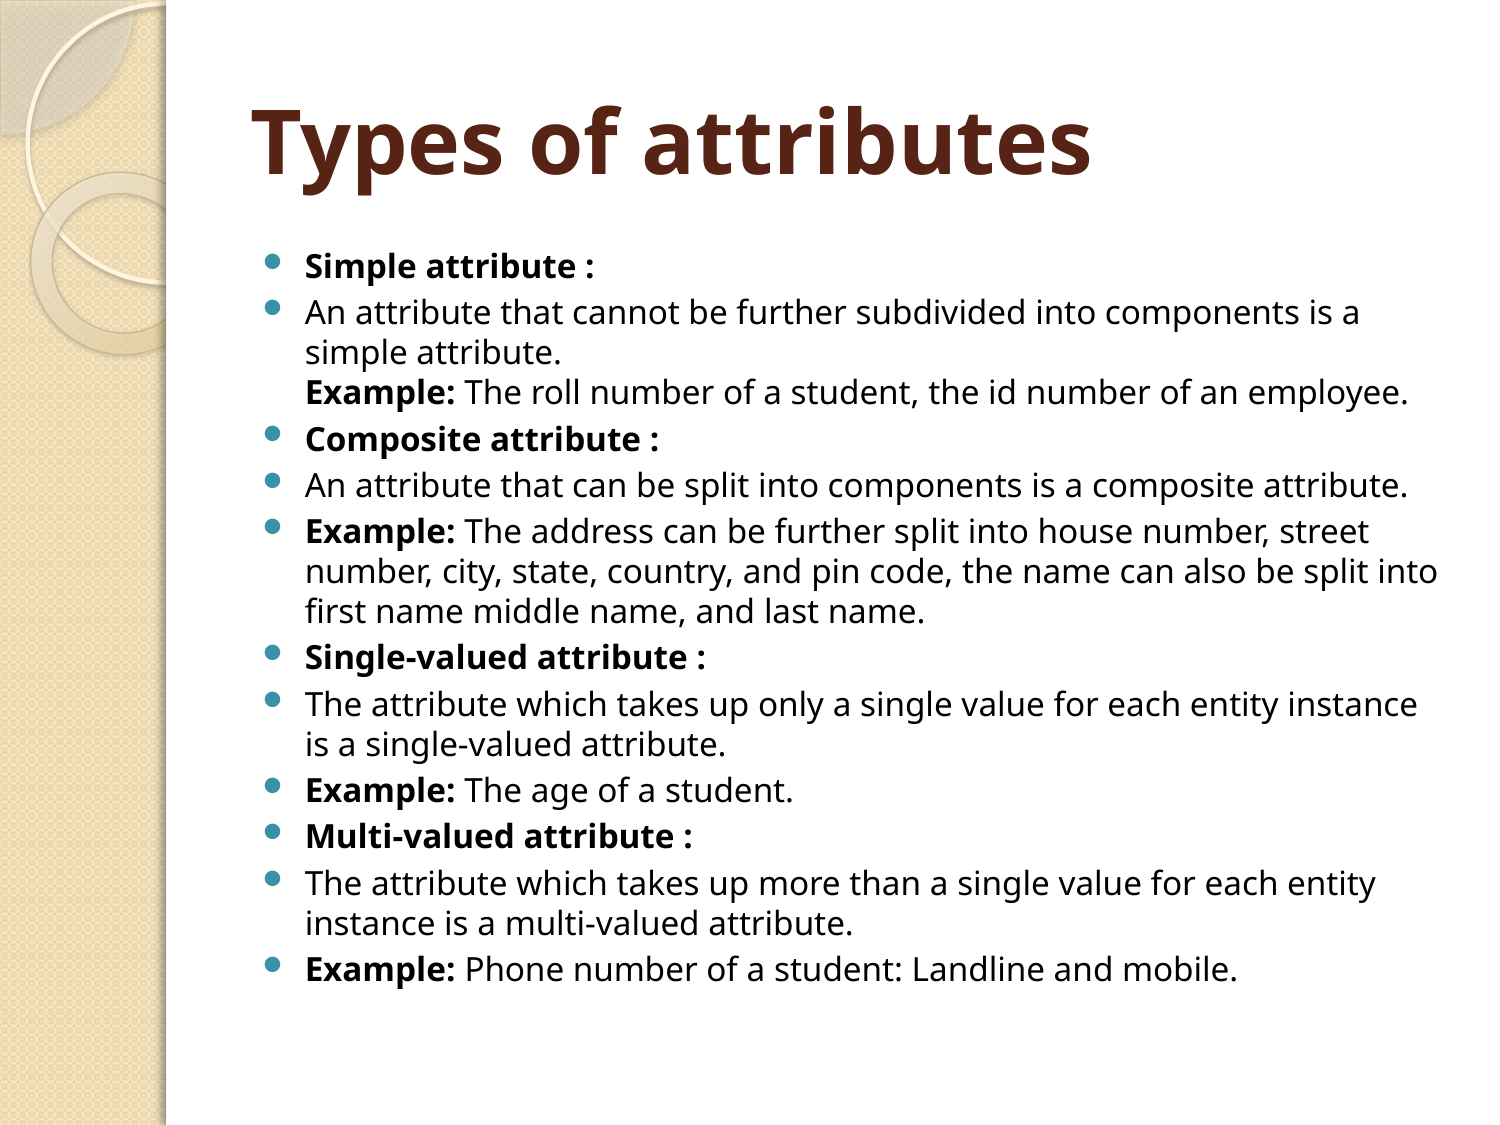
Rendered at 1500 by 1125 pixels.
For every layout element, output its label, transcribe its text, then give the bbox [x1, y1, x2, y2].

title Types of attributes [235, 45, 1466, 233]
list Simple attribute : An attribute that cannot be further subdivided into components is a simple attribute. Example: The roll number of a student, the id number of an employee. Composite attribute : An attribute that can be split into components is a composite attribute. Example: The address can be further split into house number, street number, city, state, country, and pin code, the name can also be split into first name middle name, and last name. Single-valued attribute : The attribute which takes up only a single value for each entity instance is a single-valued attribute. Example: The age of a student. Multi-valued attribute : The attribute which takes up more than a single value for each entity instance is a multi-valued attribute. Example: Phone number of a student: Landline and mobile. [235, 237, 1466, 1025]
